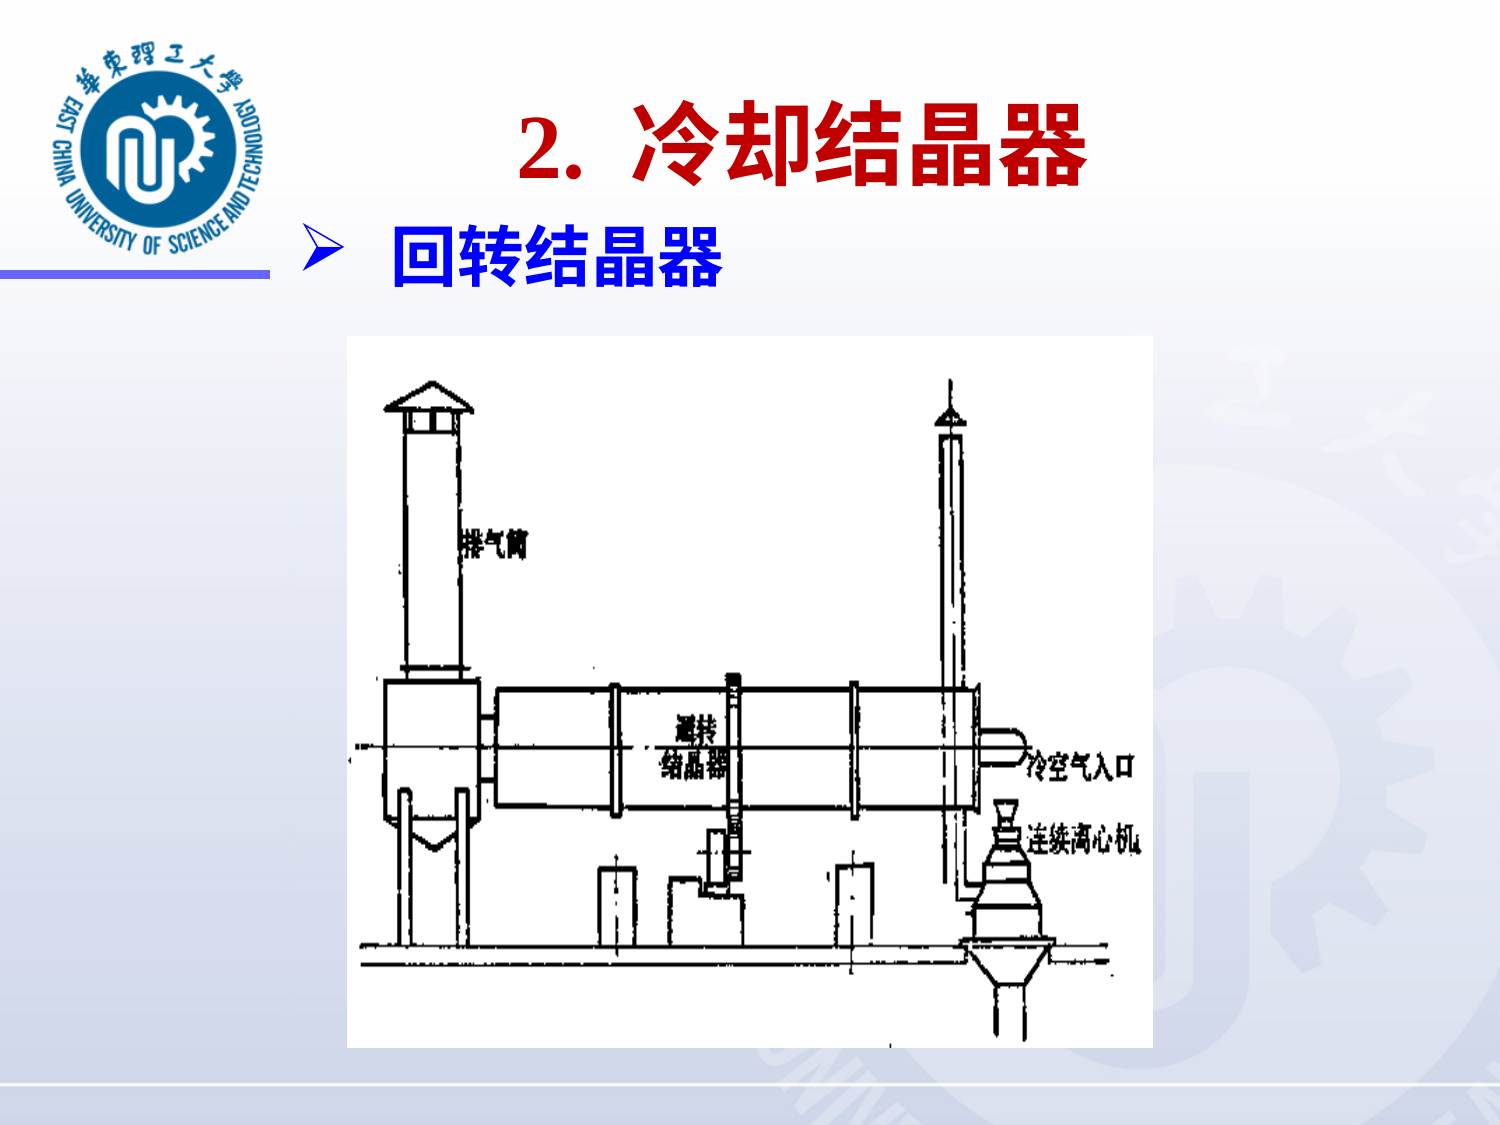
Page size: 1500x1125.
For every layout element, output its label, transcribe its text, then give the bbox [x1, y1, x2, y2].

picture [0, 0, 1500, 1125]
text_box 回转结晶器 [282, 201, 1426, 309]
text_box 2. 冷却结晶器 [293, 79, 1290, 205]
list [347, 336, 1153, 1049]
